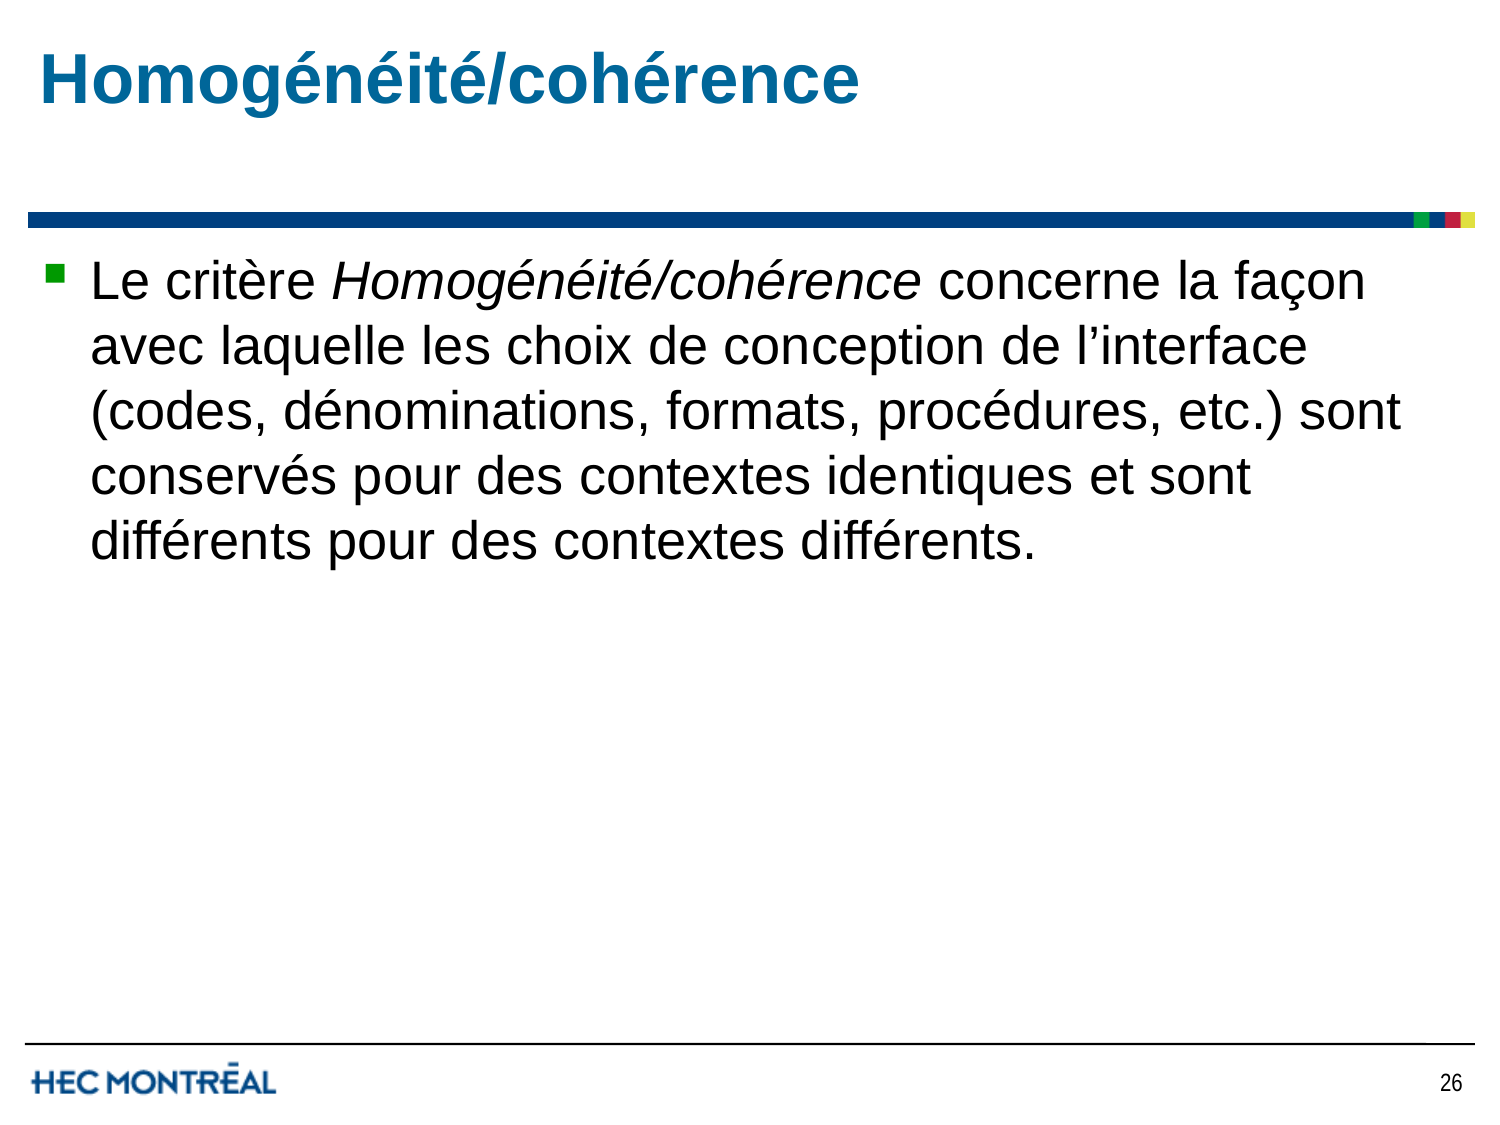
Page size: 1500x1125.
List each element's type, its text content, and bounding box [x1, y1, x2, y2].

picture [29, 1046, 281, 1118]
slide_number 26 [1165, 1043, 1479, 1120]
title Homogénéité/cohérence [24, 24, 1476, 229]
list Le critère Homogénéité/cohérence concerne la façon avec laquelle les choix de conception de l’interface (codes, dénominations, formats, procédures, etc.) sont conservés pour des contextes identiques et sont différents pour des contextes différents. [27, 237, 1476, 1032]
